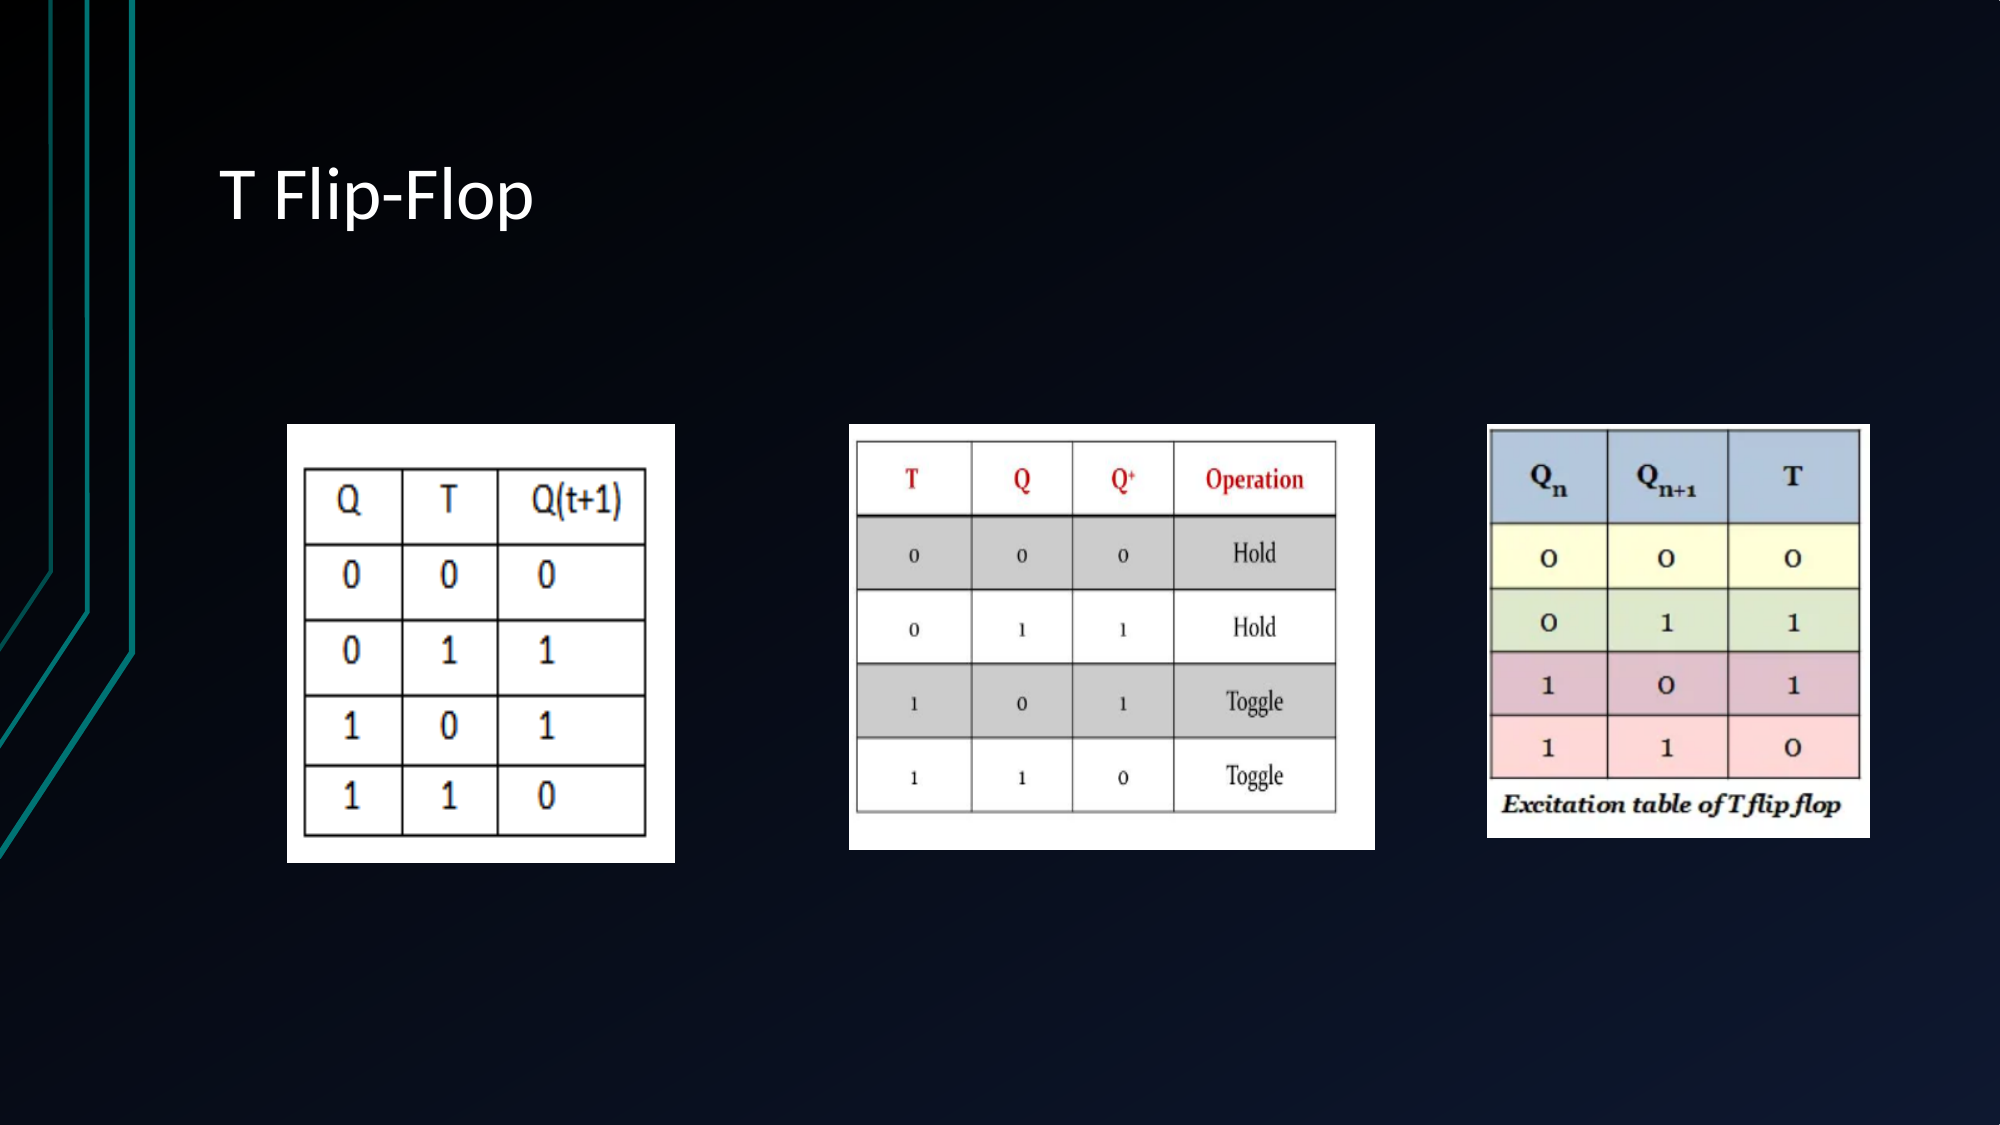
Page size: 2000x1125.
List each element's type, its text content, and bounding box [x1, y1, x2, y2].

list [286, 424, 675, 863]
picture [1486, 424, 1870, 838]
picture [849, 424, 1376, 851]
title T Flip-Flop [199, 45, 1900, 246]
